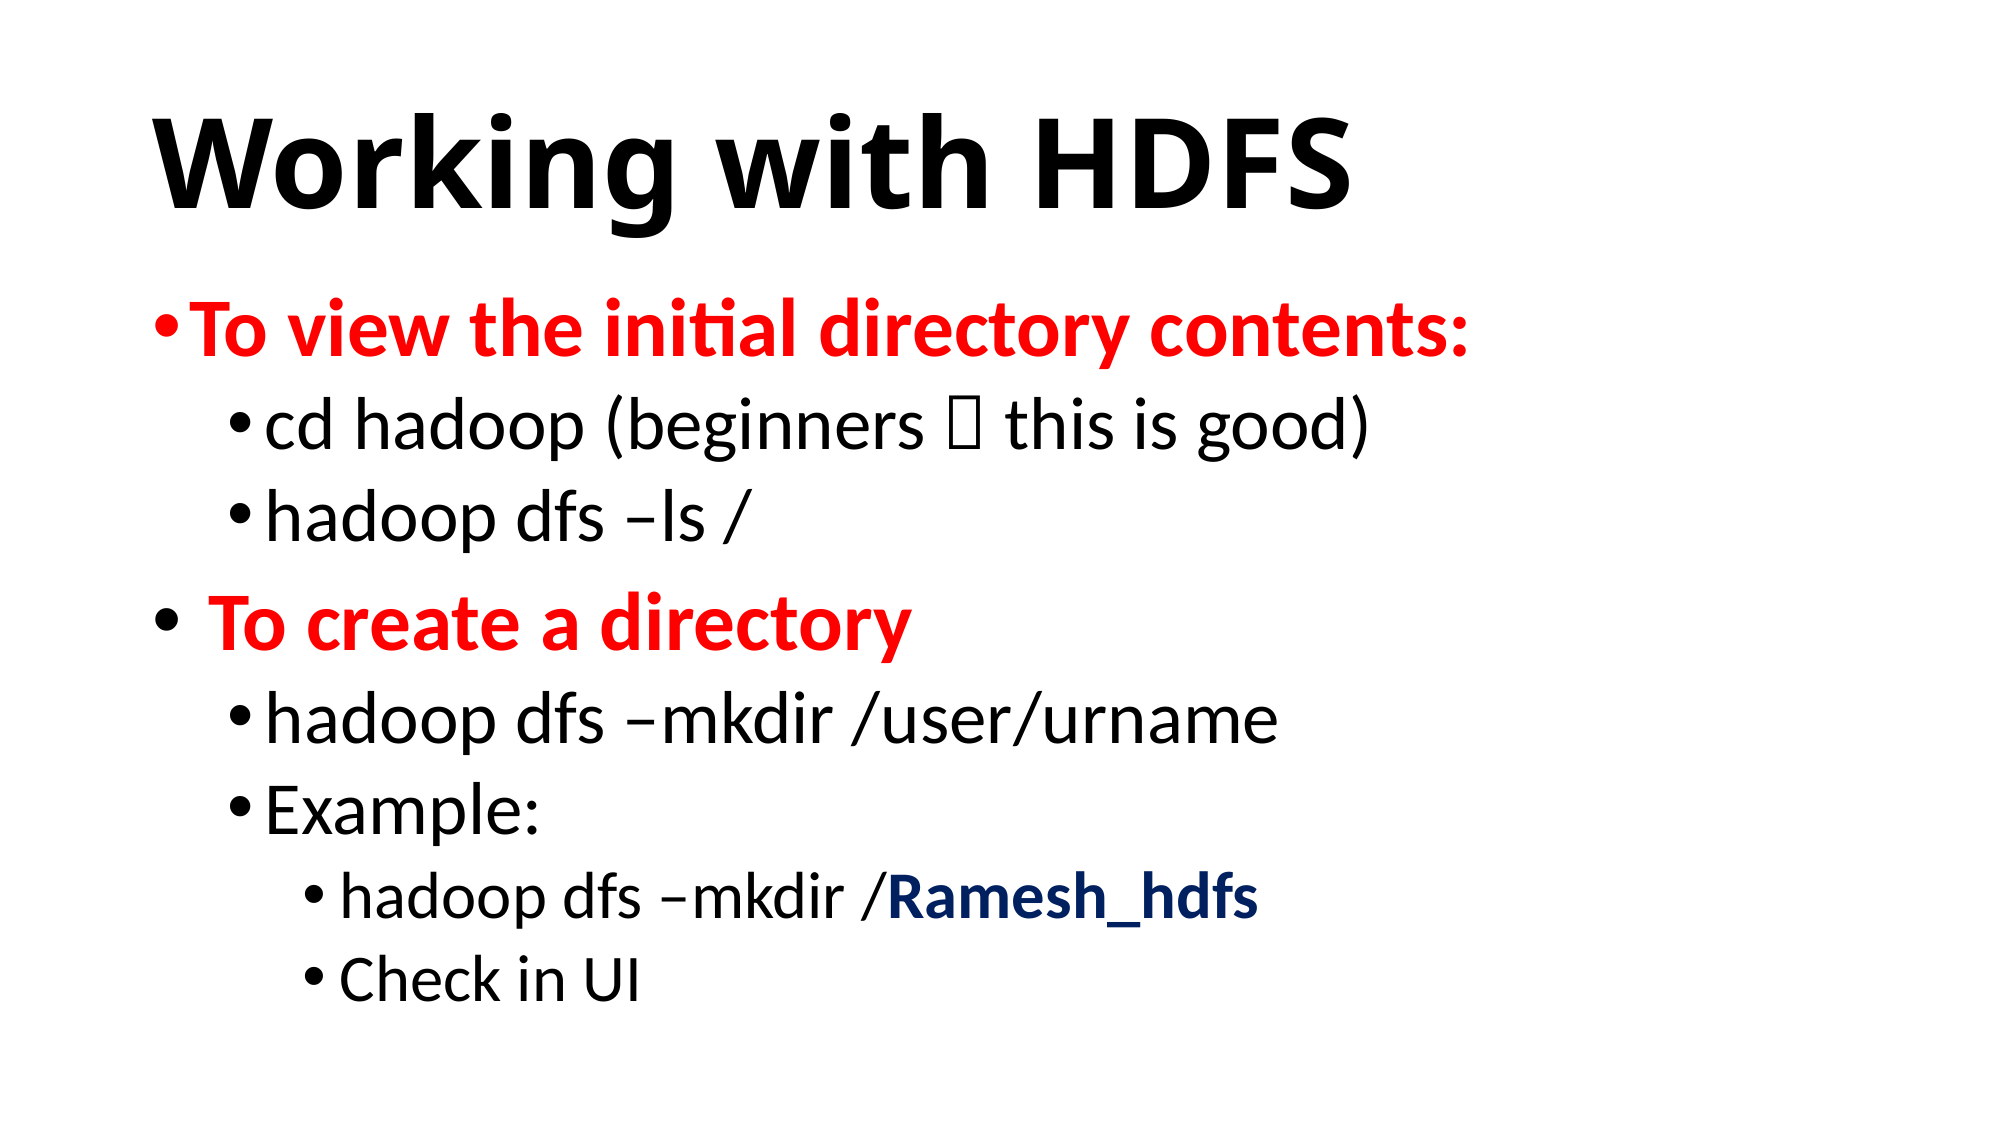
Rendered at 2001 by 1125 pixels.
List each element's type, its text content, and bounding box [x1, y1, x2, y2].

title Working with HDFS [137, 59, 1863, 277]
list To view the initial directory contents: cd hadoop (beginners  this is good) hadoop dfs –ls / To create a directory hadoop dfs –mkdir /user/urname Example: hadoop dfs –mkdir /Ramesh_hdfs Check in UI [137, 277, 1863, 1053]
